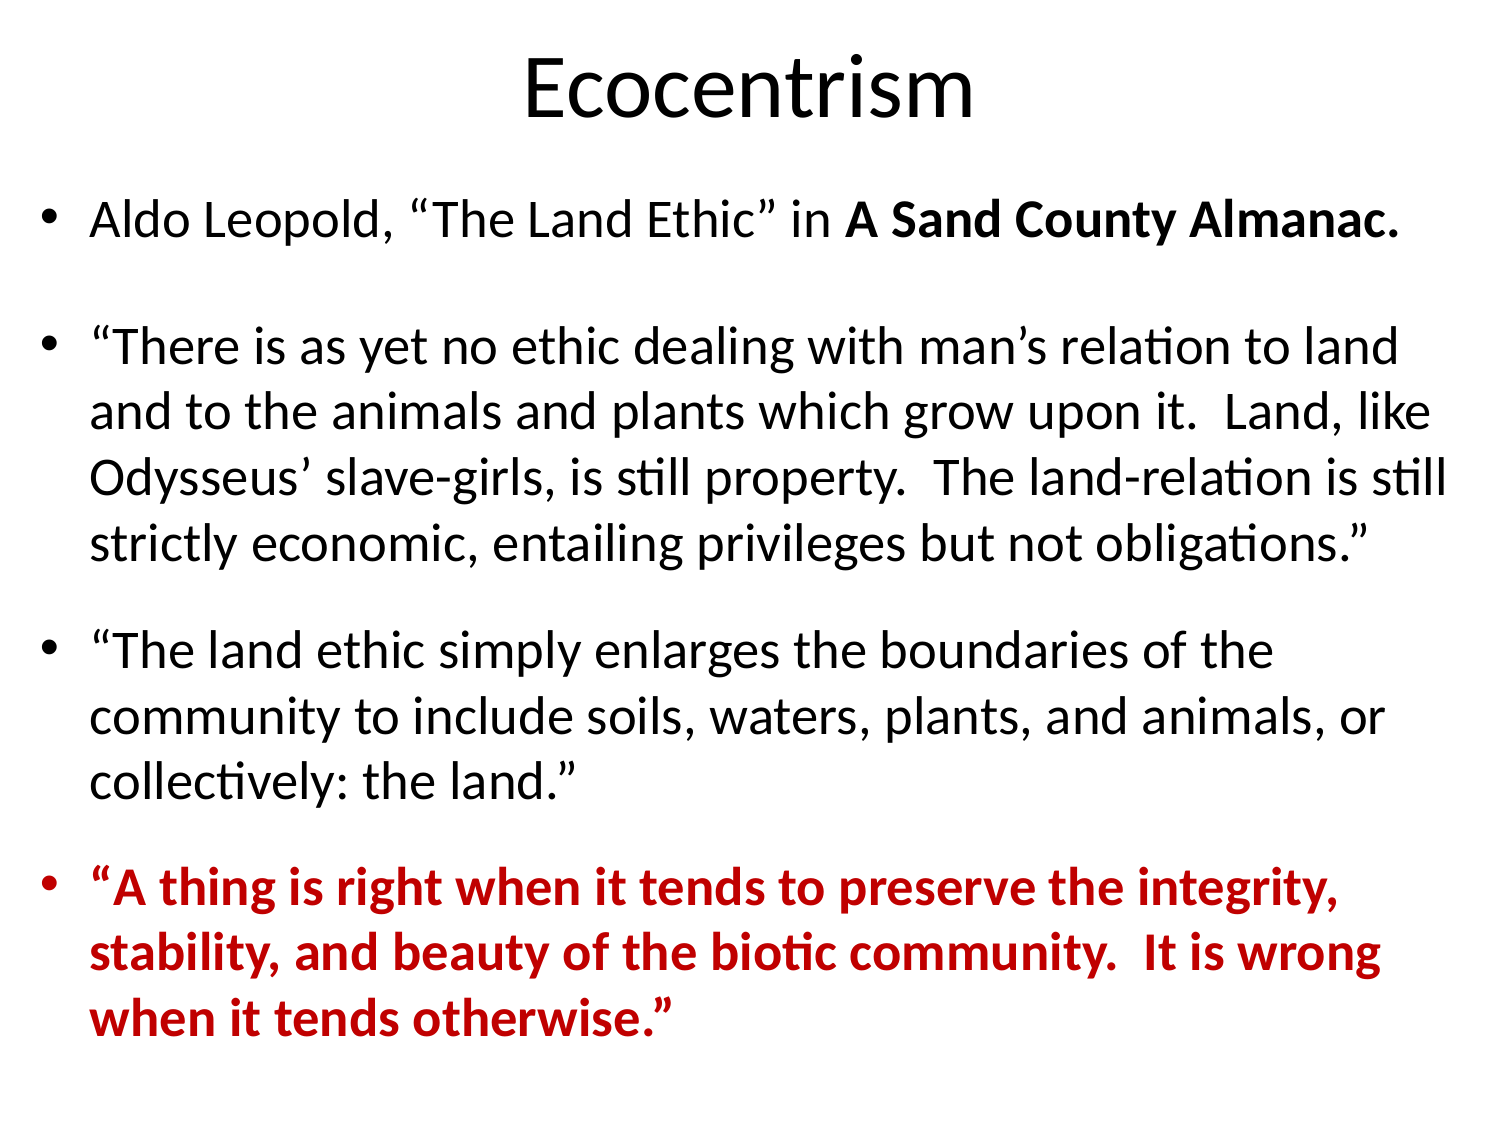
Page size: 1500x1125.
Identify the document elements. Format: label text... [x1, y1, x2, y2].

list Aldo Leopold, “The Land Ethic” in A Sand County Almanac. “There is as yet no ethic dealing with man’s relation to land and to the animals and plants which grow upon it. Land, like Odysseus’ slave-girls, is still property. The land-relation is still strictly economic, entailing privileges but not obligations.” “The land ethic simply enlarges the boundaries of the community to include soils, waters, plants, and animals, or collectively: the land.” “A thing is right when it tends to preserve the integrity, stability, and beauty of the biotic community. It is wrong when it tends otherwise.” [24, 174, 1475, 1125]
title Ecocentrism [75, 0, 1425, 163]
